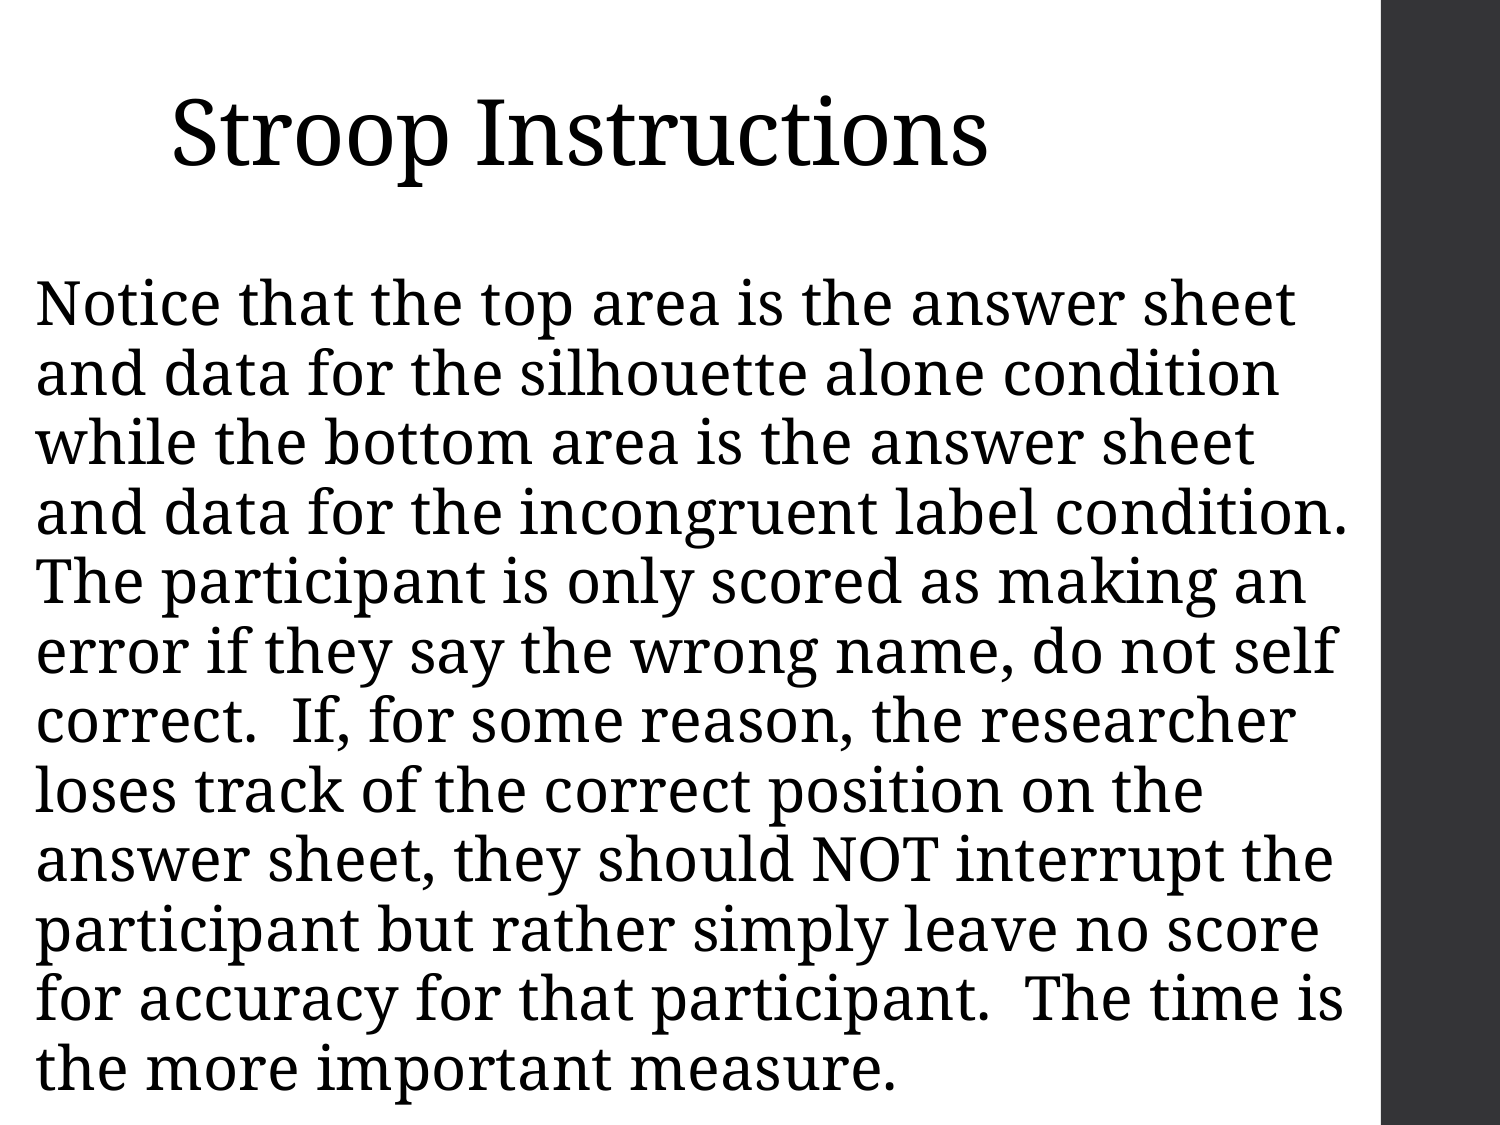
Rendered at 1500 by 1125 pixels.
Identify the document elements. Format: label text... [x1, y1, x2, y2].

list Notice that the top area is the answer sheet and data for the silhouette alone condition while the bottom area is the answer sheet and data for the incongruent label condition. The participant is only scored as making an error if they say the wrong name, do not self correct. If, for some reason, the researcher loses track of the correct position on the answer sheet, they should NOT interrupt the participant but rather simply leave no score for accuracy for that participant. The time is the more important measure. [20, 262, 1382, 1125]
title Stroop Instructions [155, 60, 1348, 194]
